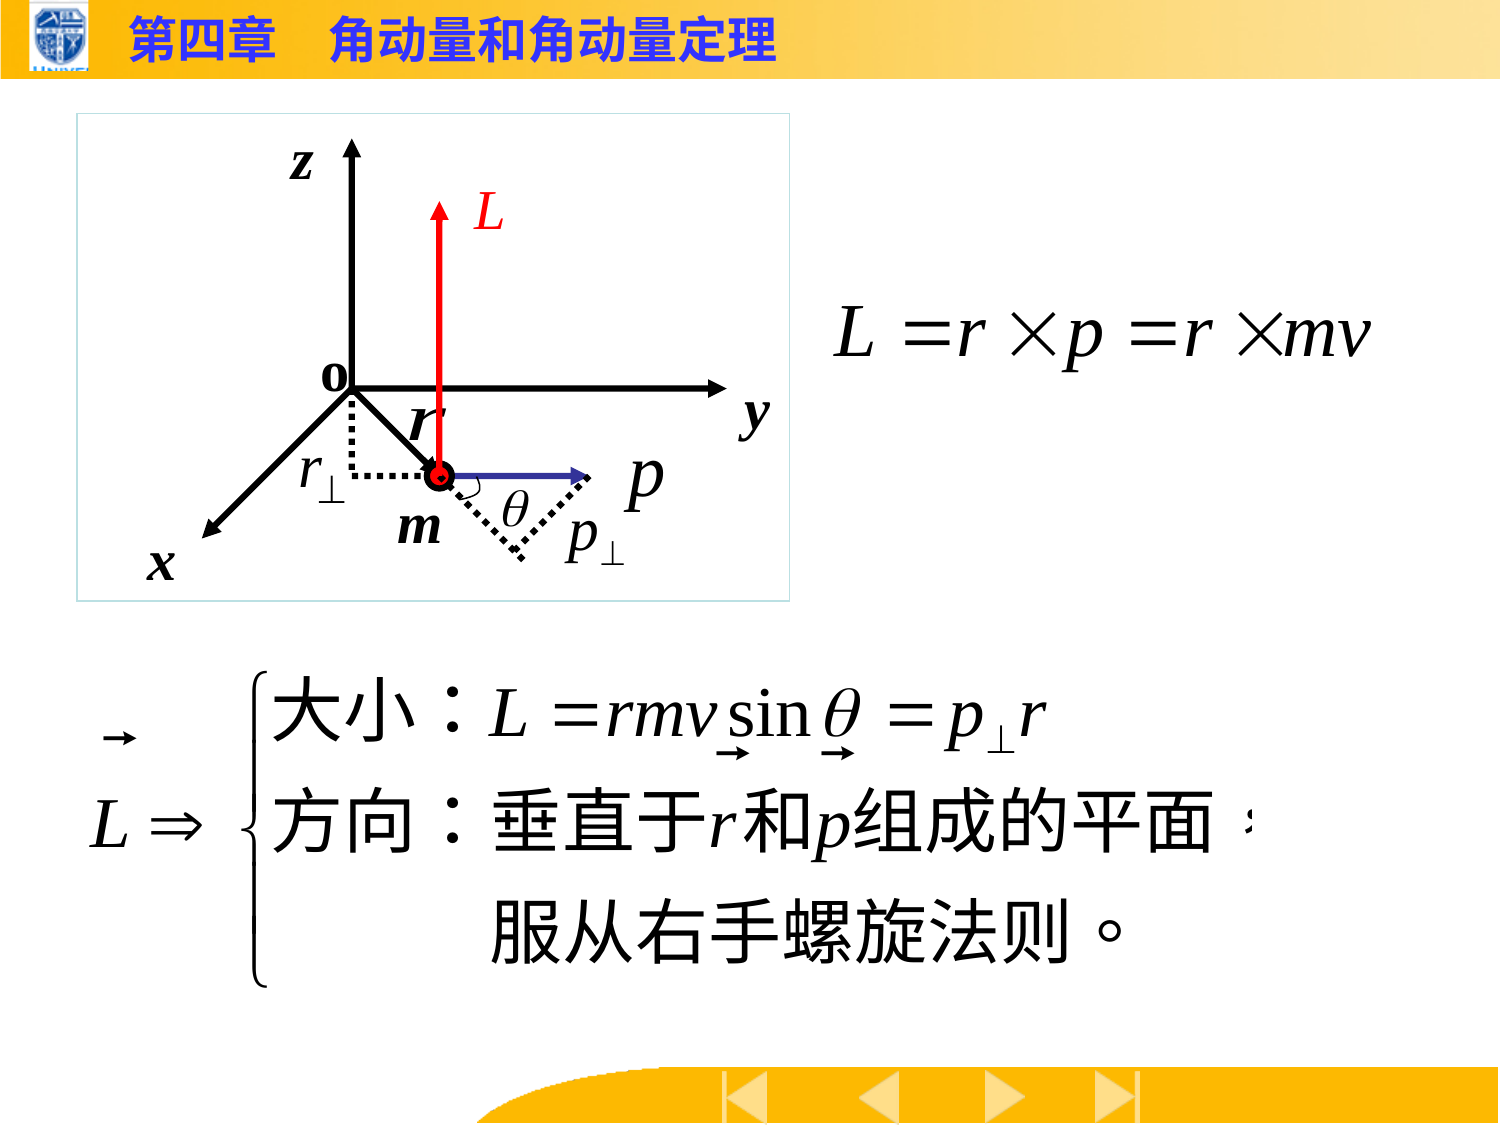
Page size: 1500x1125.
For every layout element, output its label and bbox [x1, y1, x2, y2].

text_box [76, 113, 790, 602]
picture [0, 0, 1500, 79]
text_box [820, 266, 1389, 388]
picture [477, 1067, 1498, 1125]
text_box [76, 656, 1253, 1003]
